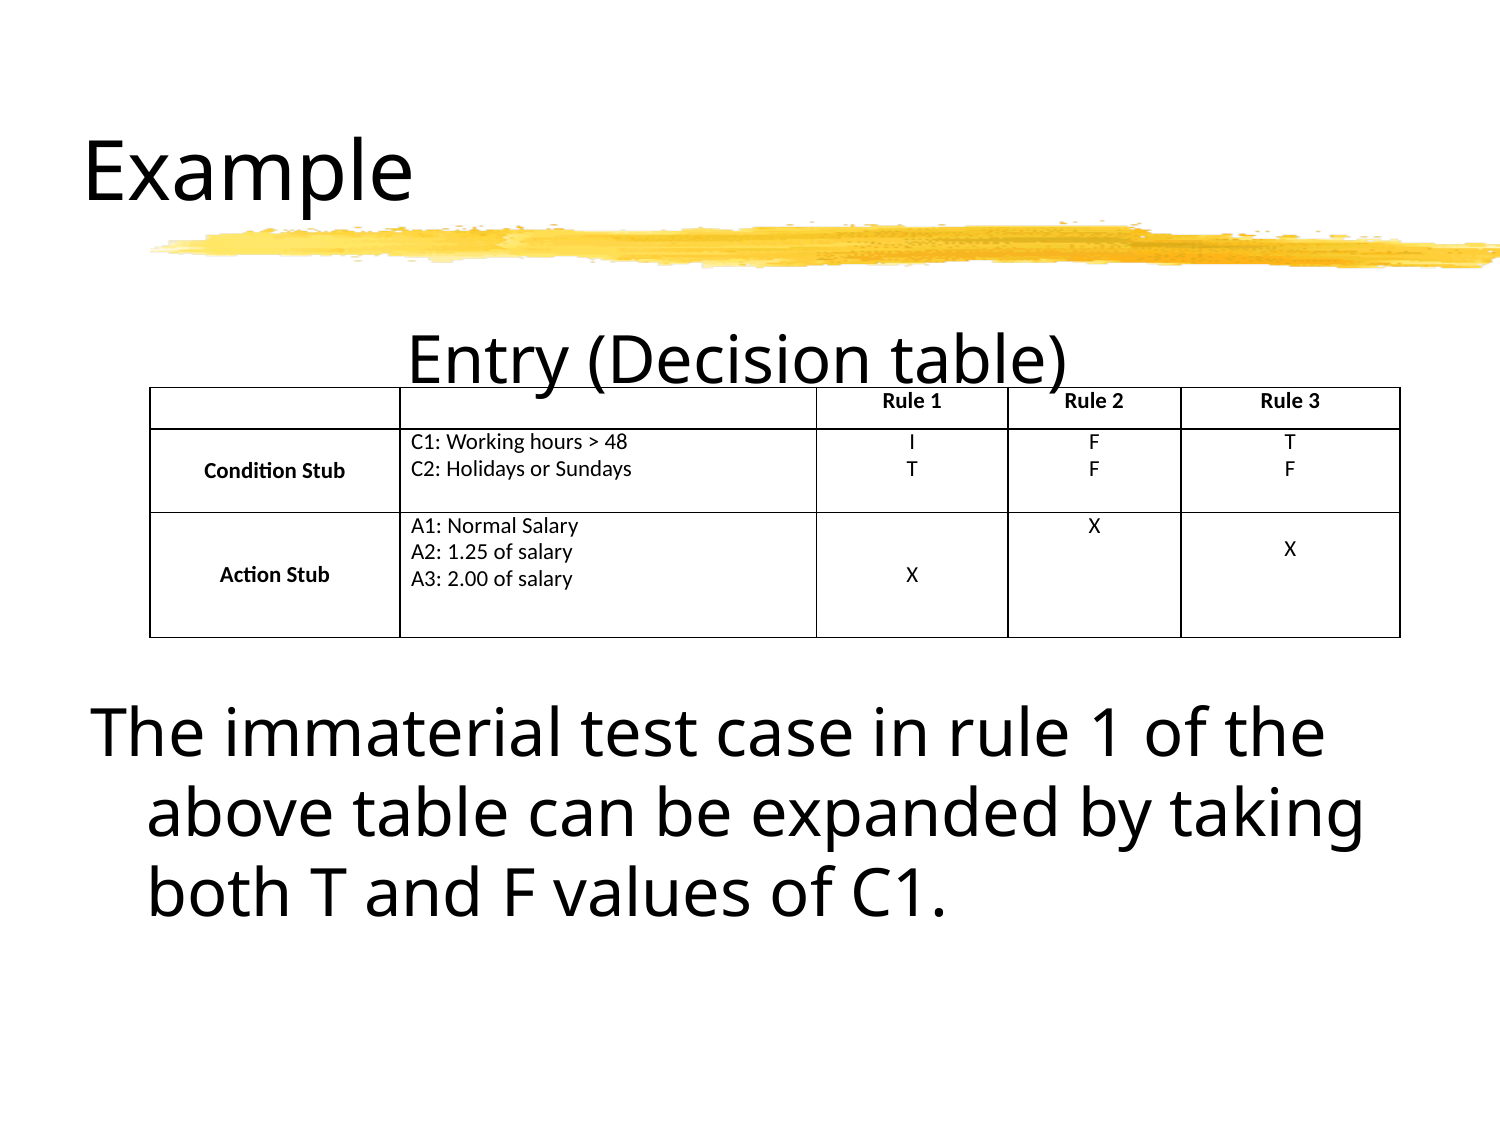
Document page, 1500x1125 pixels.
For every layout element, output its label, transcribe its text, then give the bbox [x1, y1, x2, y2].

picture [150, 215, 1500, 279]
table_cell X [1182, 513, 1399, 637]
table_header Rule 2 [1009, 388, 1180, 428]
table_header Rule 1 [817, 388, 1007, 428]
list Entry (Decision table) The immaterial test case in rule 1 of the above table can be expanded by taking both T and F values of C1. [74, 309, 1417, 994]
table_cell X [817, 513, 1007, 637]
table_header [151, 388, 399, 428]
table_cell C1: Working hours > 48 C2: Holidays or Sundays [401, 430, 816, 512]
table_cell F F [1009, 430, 1180, 512]
table_cell Condition Stub [151, 430, 399, 512]
table_cell A1: Normal Salary A2: 1.25 of salary A3: 2.00 of salary [401, 513, 816, 637]
table_cell I T [817, 430, 1007, 512]
table_header Rule 3 [1182, 388, 1399, 428]
table_cell T F [1182, 430, 1399, 512]
table_cell Action Stub [151, 513, 399, 637]
table_header [401, 388, 816, 428]
table_cell X [1009, 513, 1180, 637]
title Example [66, 37, 1342, 226]
